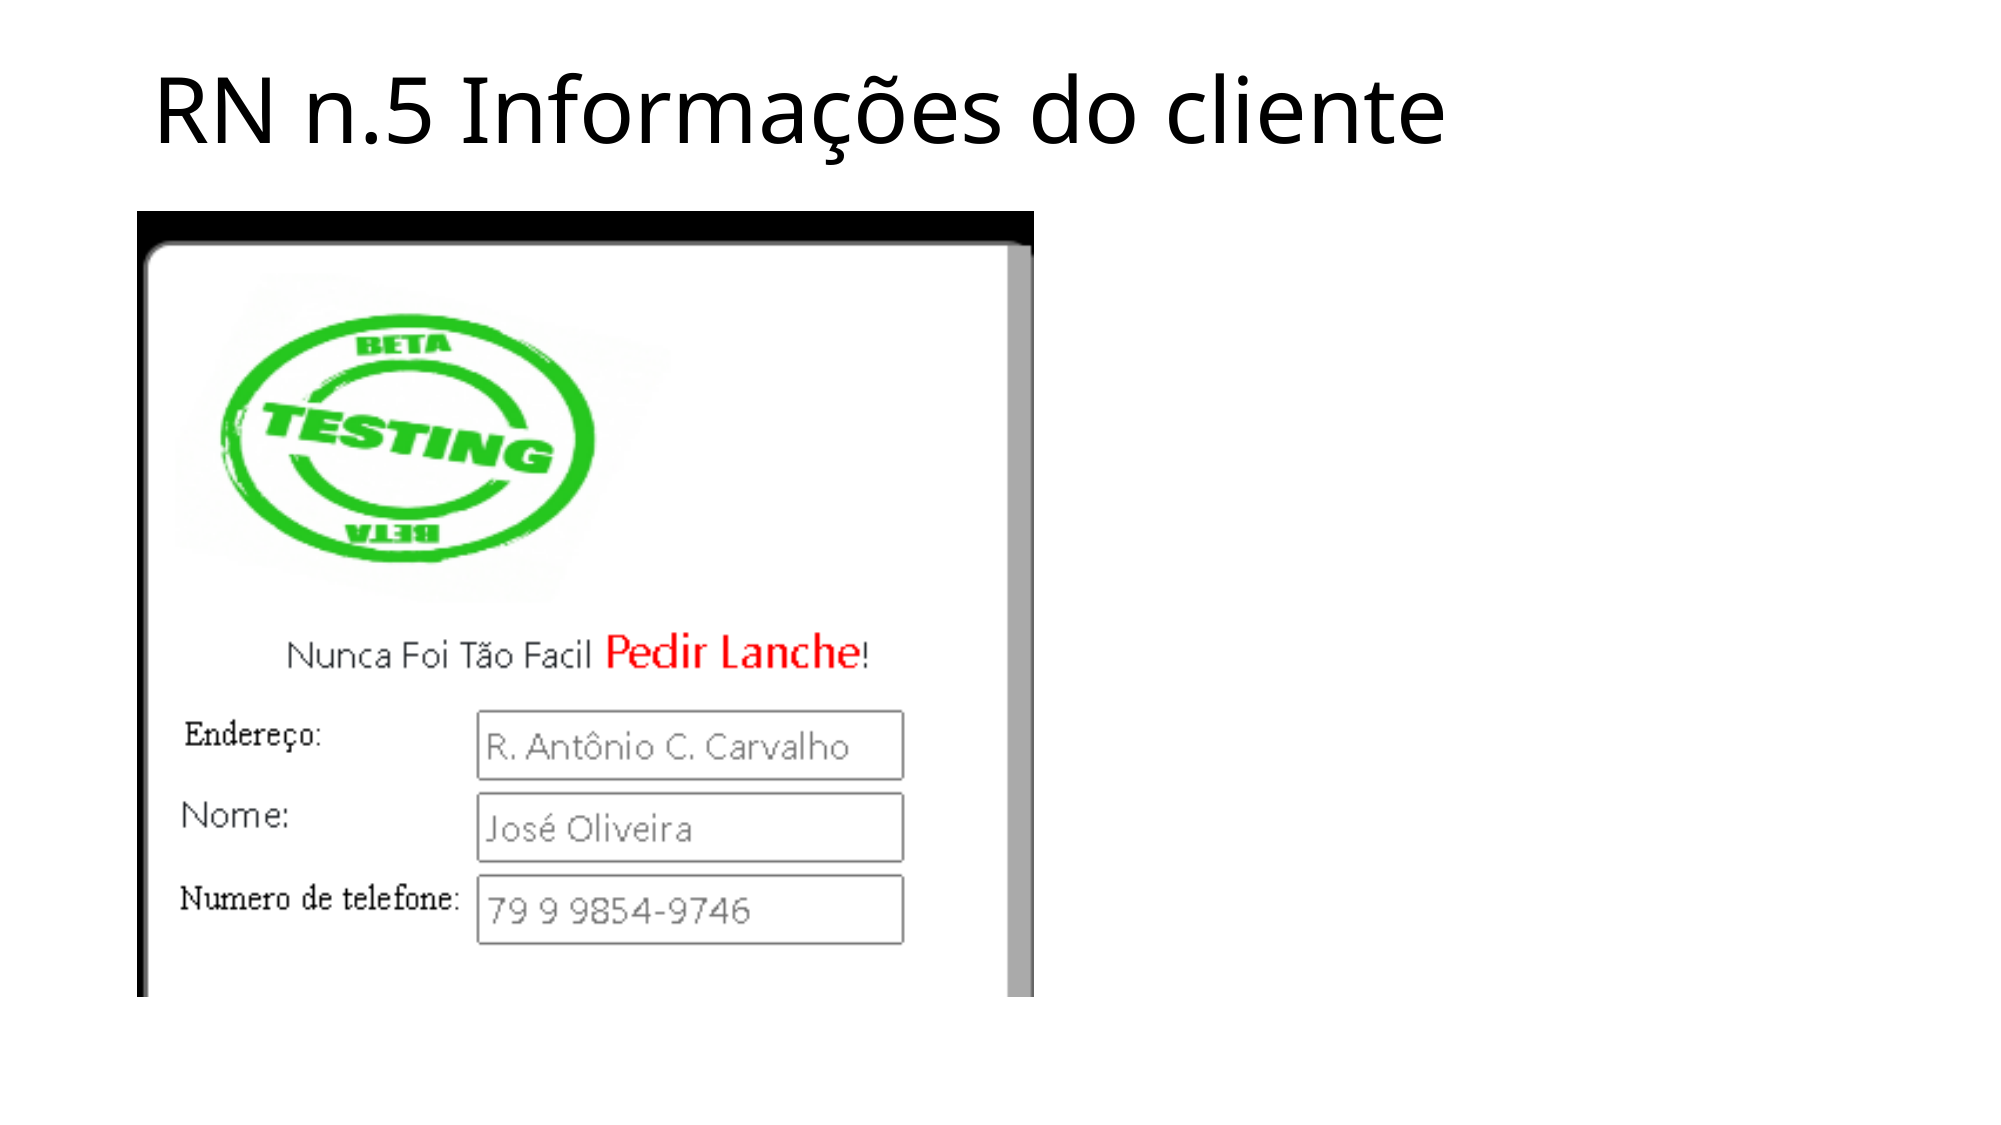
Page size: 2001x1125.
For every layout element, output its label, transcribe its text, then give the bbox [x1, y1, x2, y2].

picture [137, 211, 1034, 997]
title RN n.5 Informações do cliente [137, 59, 1863, 278]
